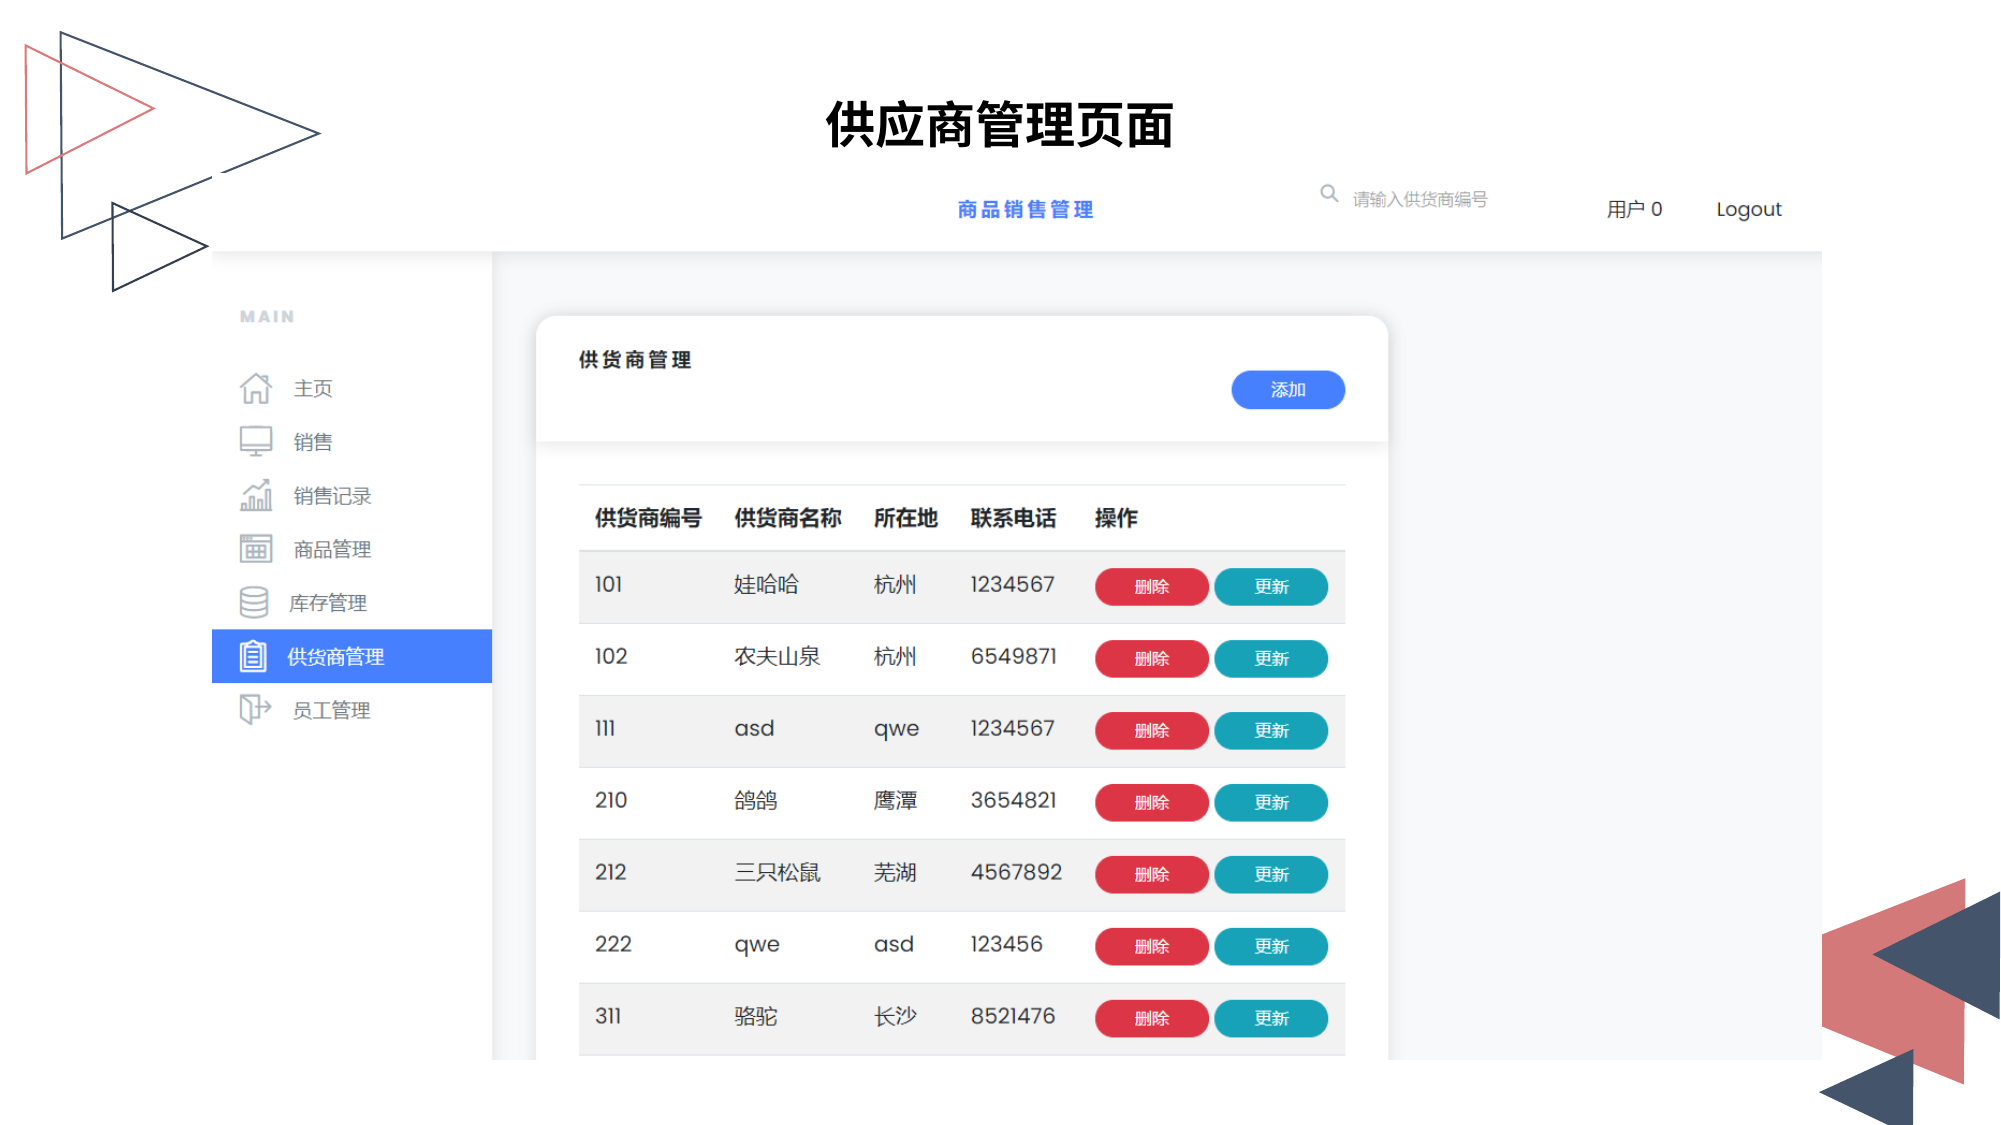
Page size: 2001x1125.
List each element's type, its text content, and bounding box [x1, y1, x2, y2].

picture [212, 173, 1822, 1060]
text_box 供应商管理页面 [536, 86, 1464, 173]
